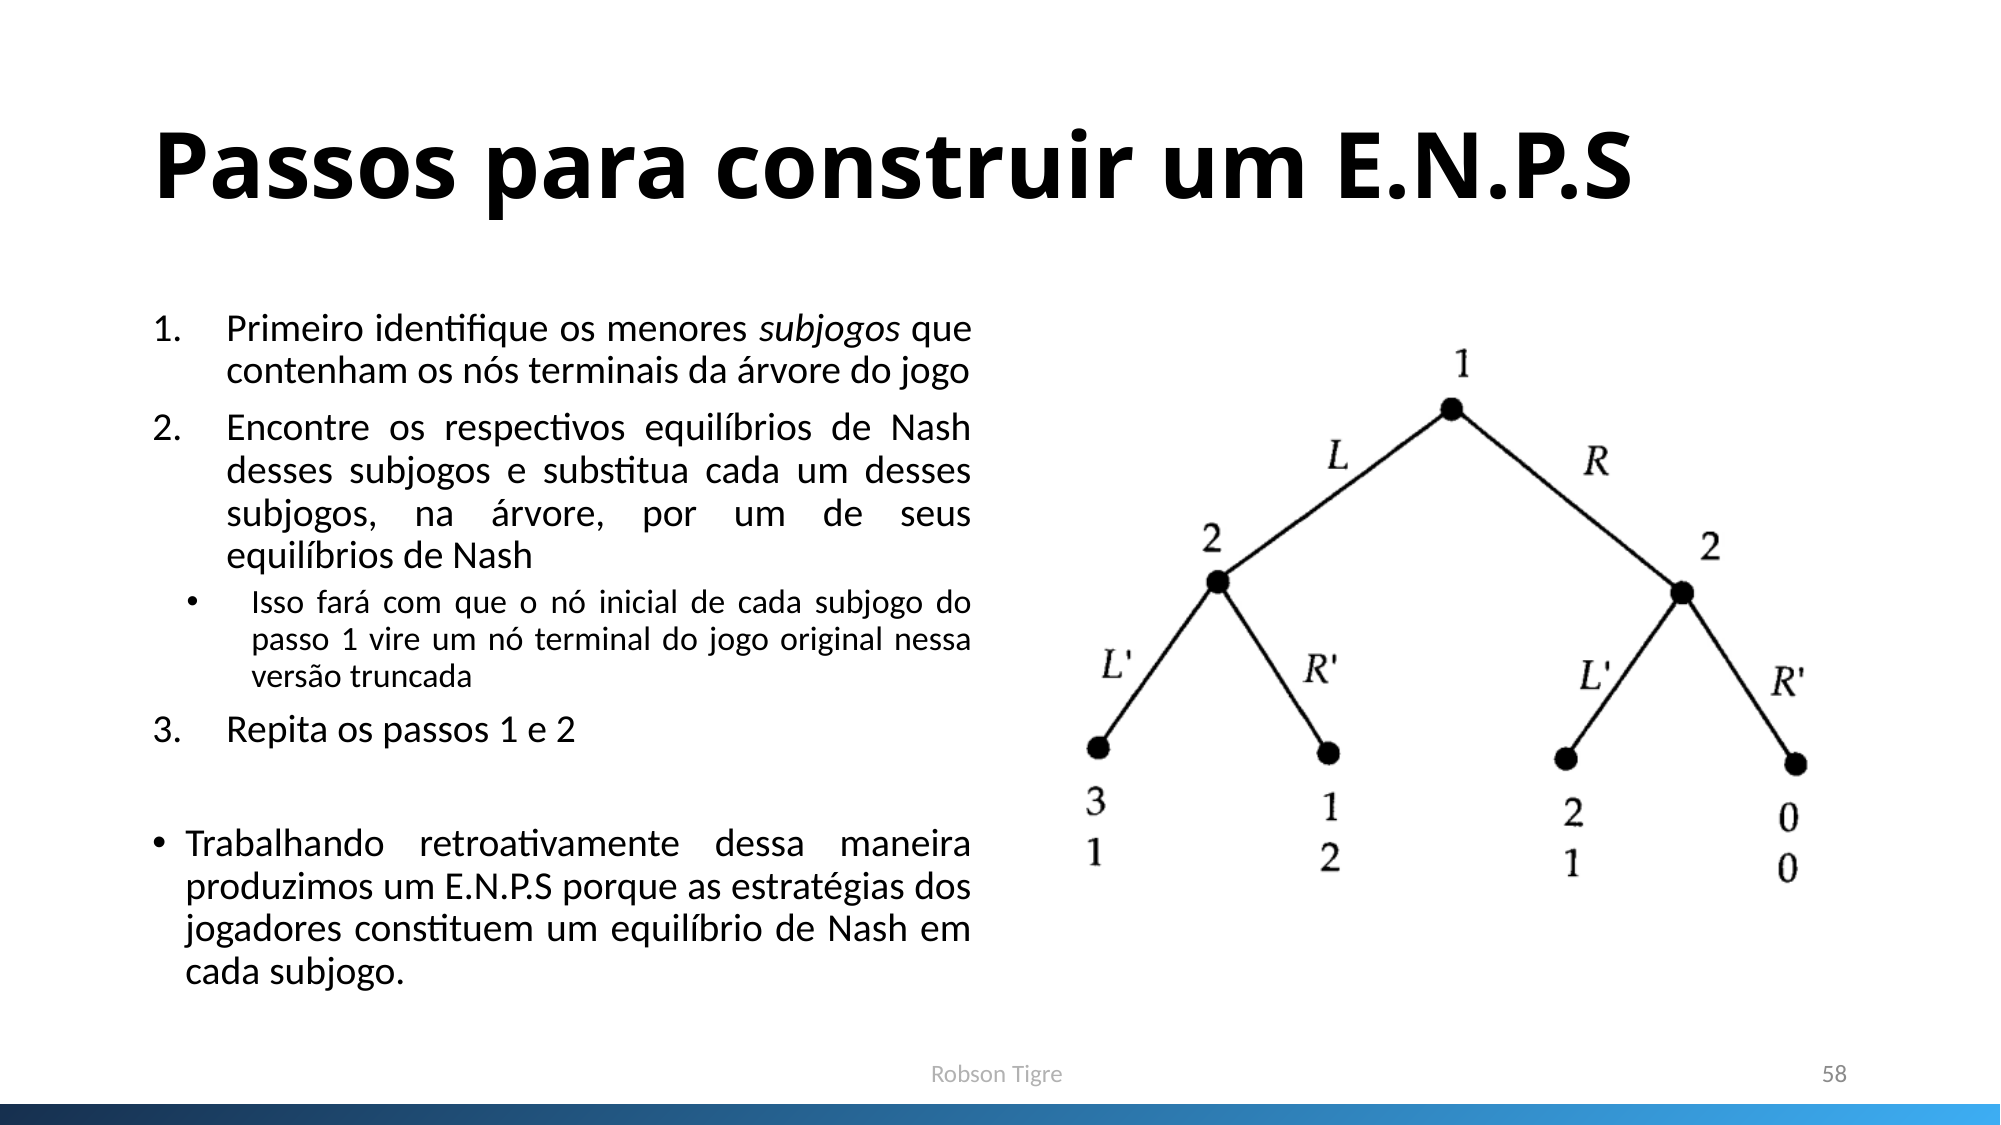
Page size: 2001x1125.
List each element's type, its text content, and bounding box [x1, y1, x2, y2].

list Primeiro identifique os menores subjogos que contenham os nós terminais da árvore do jogo Encontre os respectivos equilíbrios de Nash desses subjogos e substitua cada um desses subjogos, na árvore, por um de seus equilíbrios de Nash Isso fará com que o nó inicial de cada subjogo do passo 1 vire um nó terminal do jogo original nessa versão truncada Repita os passos 1 e 2 Trabalhando retroativamente dessa maneira produzimos um E.N.P.S porque as estratégias dos jogadores constituem um equilíbrio de Nash em cada subjogo. [137, 299, 988, 1014]
slide_number 58 [1412, 1042, 1863, 1103]
footer Robson Tigre [662, 1042, 1338, 1103]
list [1077, 334, 1835, 927]
title Passos para construir um E.N.P.S [137, 59, 1863, 278]
